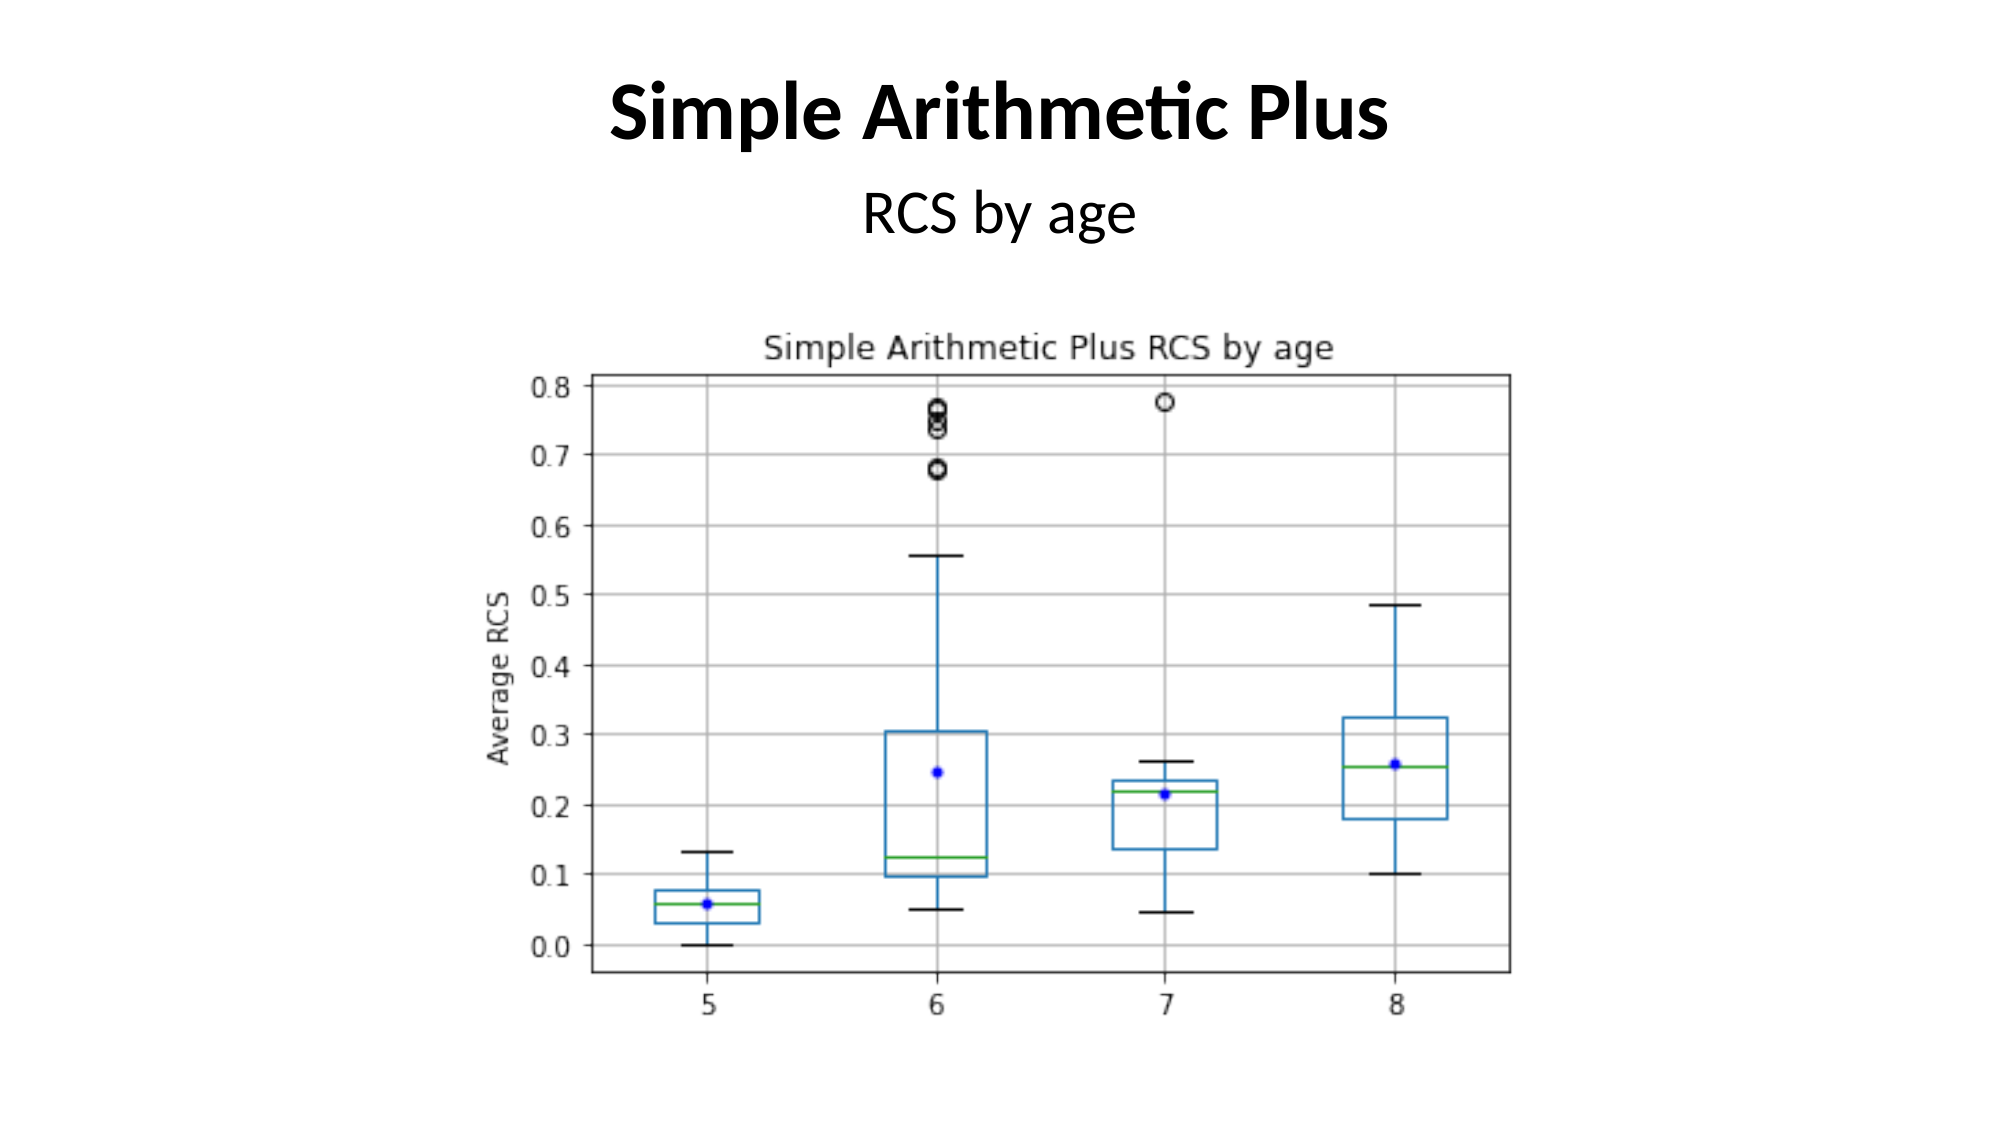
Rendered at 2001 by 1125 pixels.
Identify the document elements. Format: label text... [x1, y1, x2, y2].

title Simple Arithmetic Plus [137, 59, 1863, 171]
picture [471, 323, 1529, 1029]
list RCS by age [471, 172, 1529, 255]
